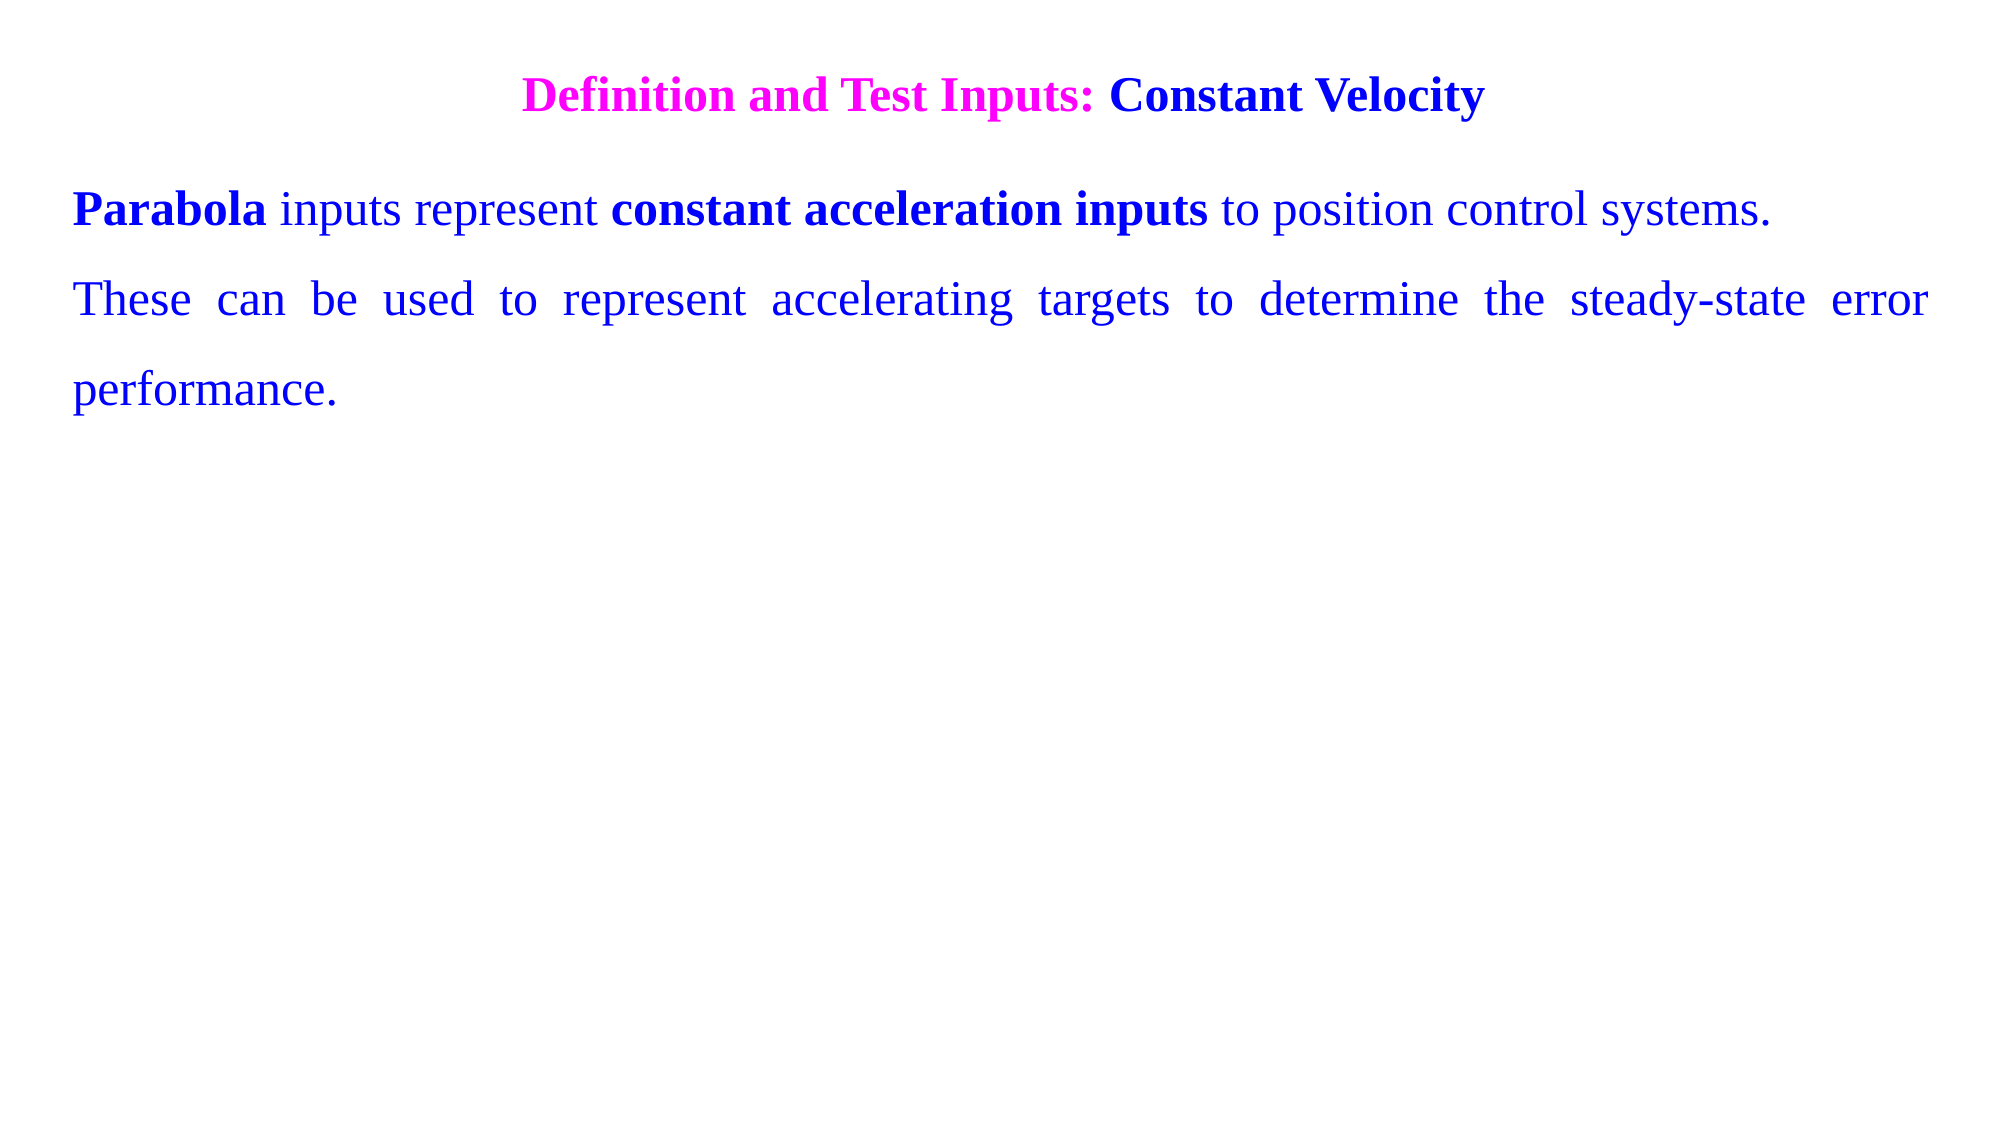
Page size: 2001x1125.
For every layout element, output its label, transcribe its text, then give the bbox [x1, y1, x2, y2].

text_box Definition and Test Inputs: Constant Velocity [89, 53, 1918, 129]
text_box Parabola inputs represent constant acceleration inputs to position control systems. These can be used to represent accelerating targets to determine the steady-state error performance. [57, 138, 1946, 514]
